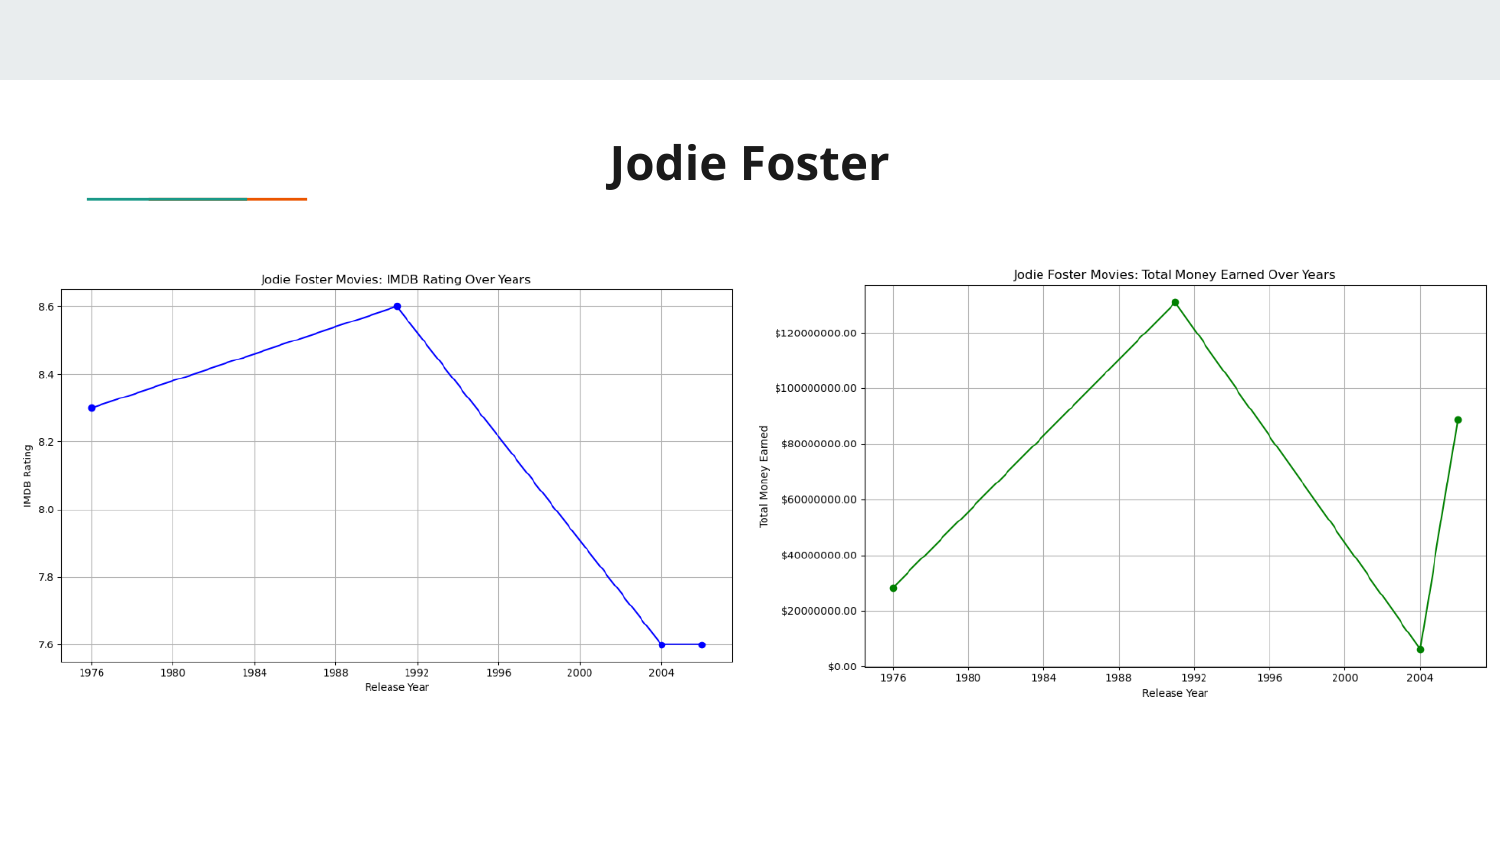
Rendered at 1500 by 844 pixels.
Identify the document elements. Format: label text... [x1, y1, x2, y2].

picture [9, 260, 1500, 706]
title Jodie Foster [522, 118, 978, 206]
